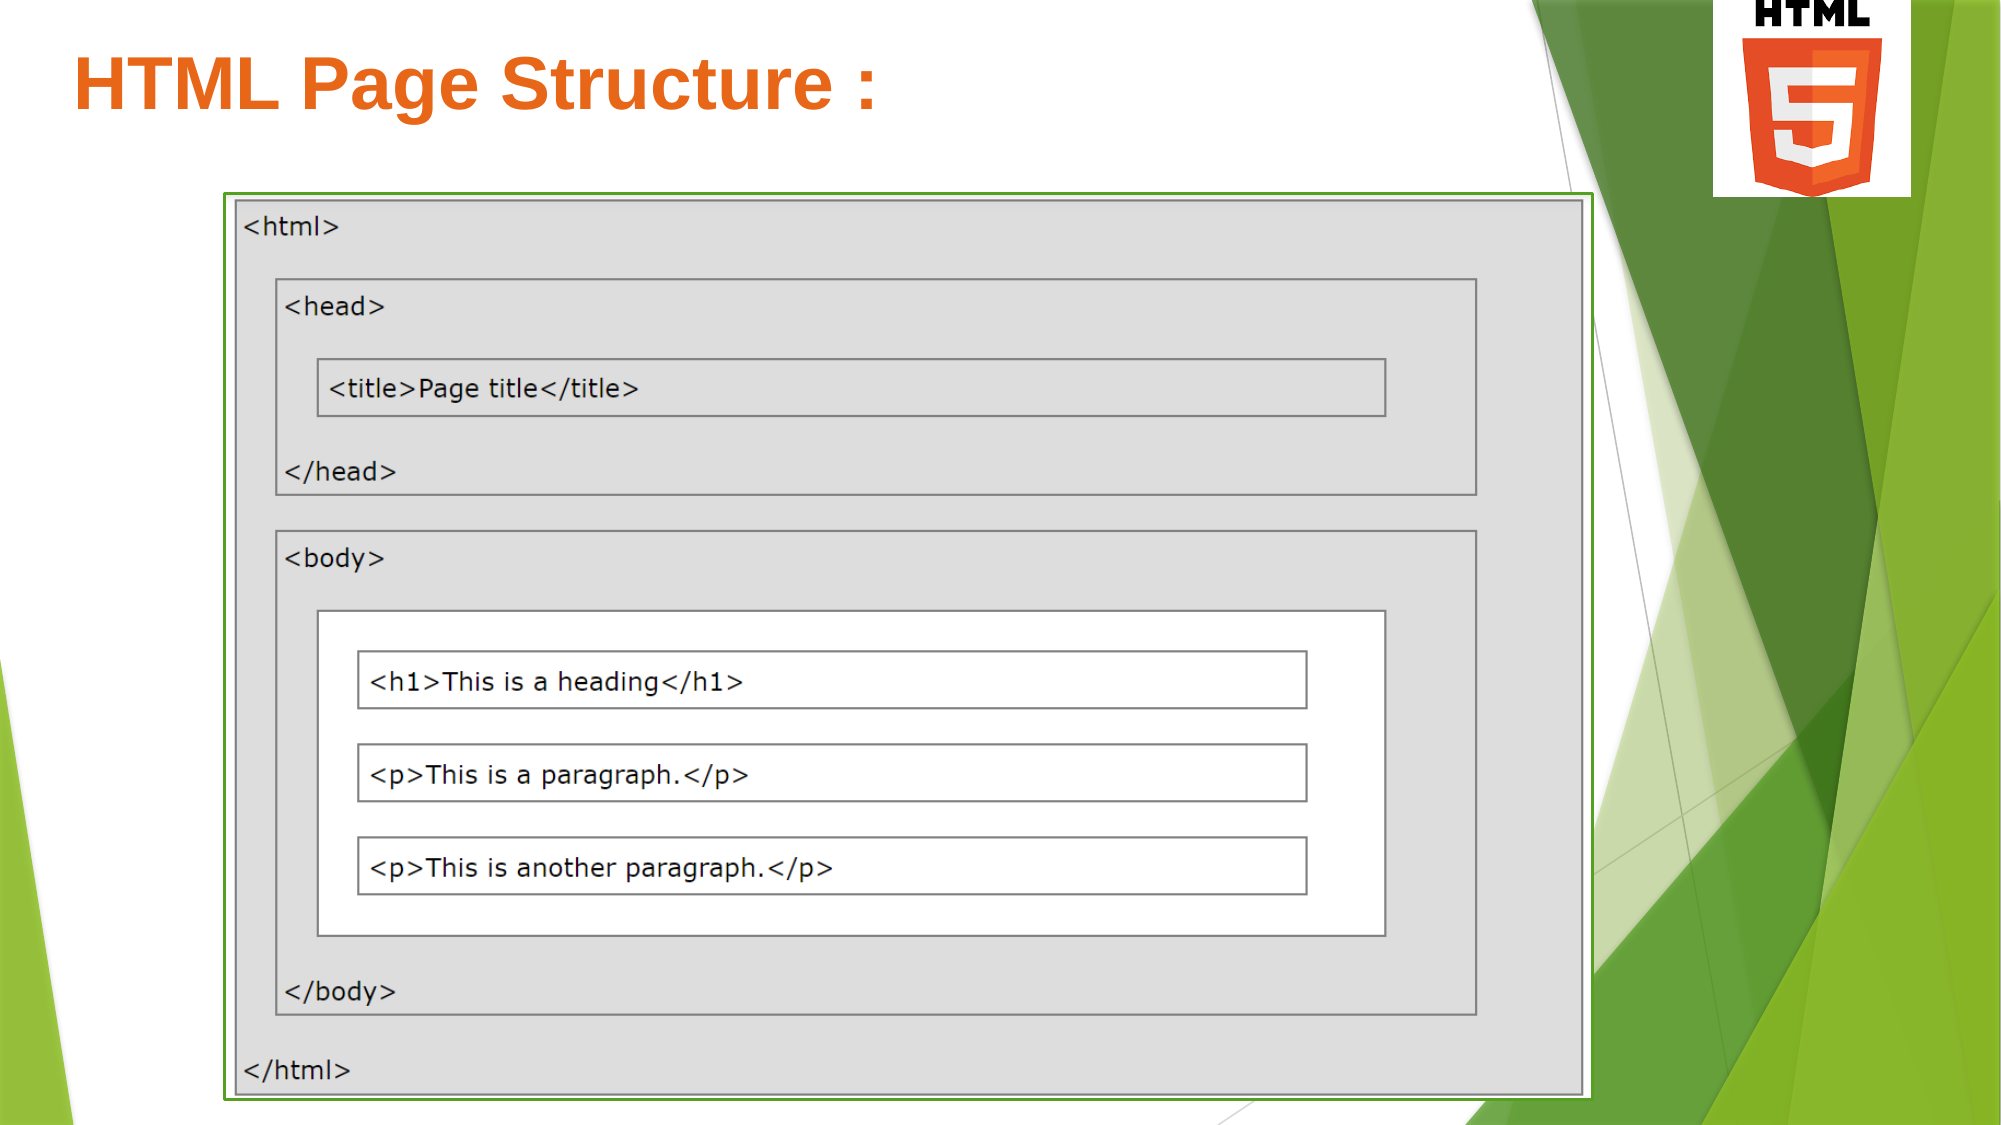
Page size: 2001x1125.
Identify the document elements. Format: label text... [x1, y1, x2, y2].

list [225, 194, 1592, 1099]
title HTML Page Structure : [37, 26, 1673, 158]
picture [1712, 0, 1911, 198]
